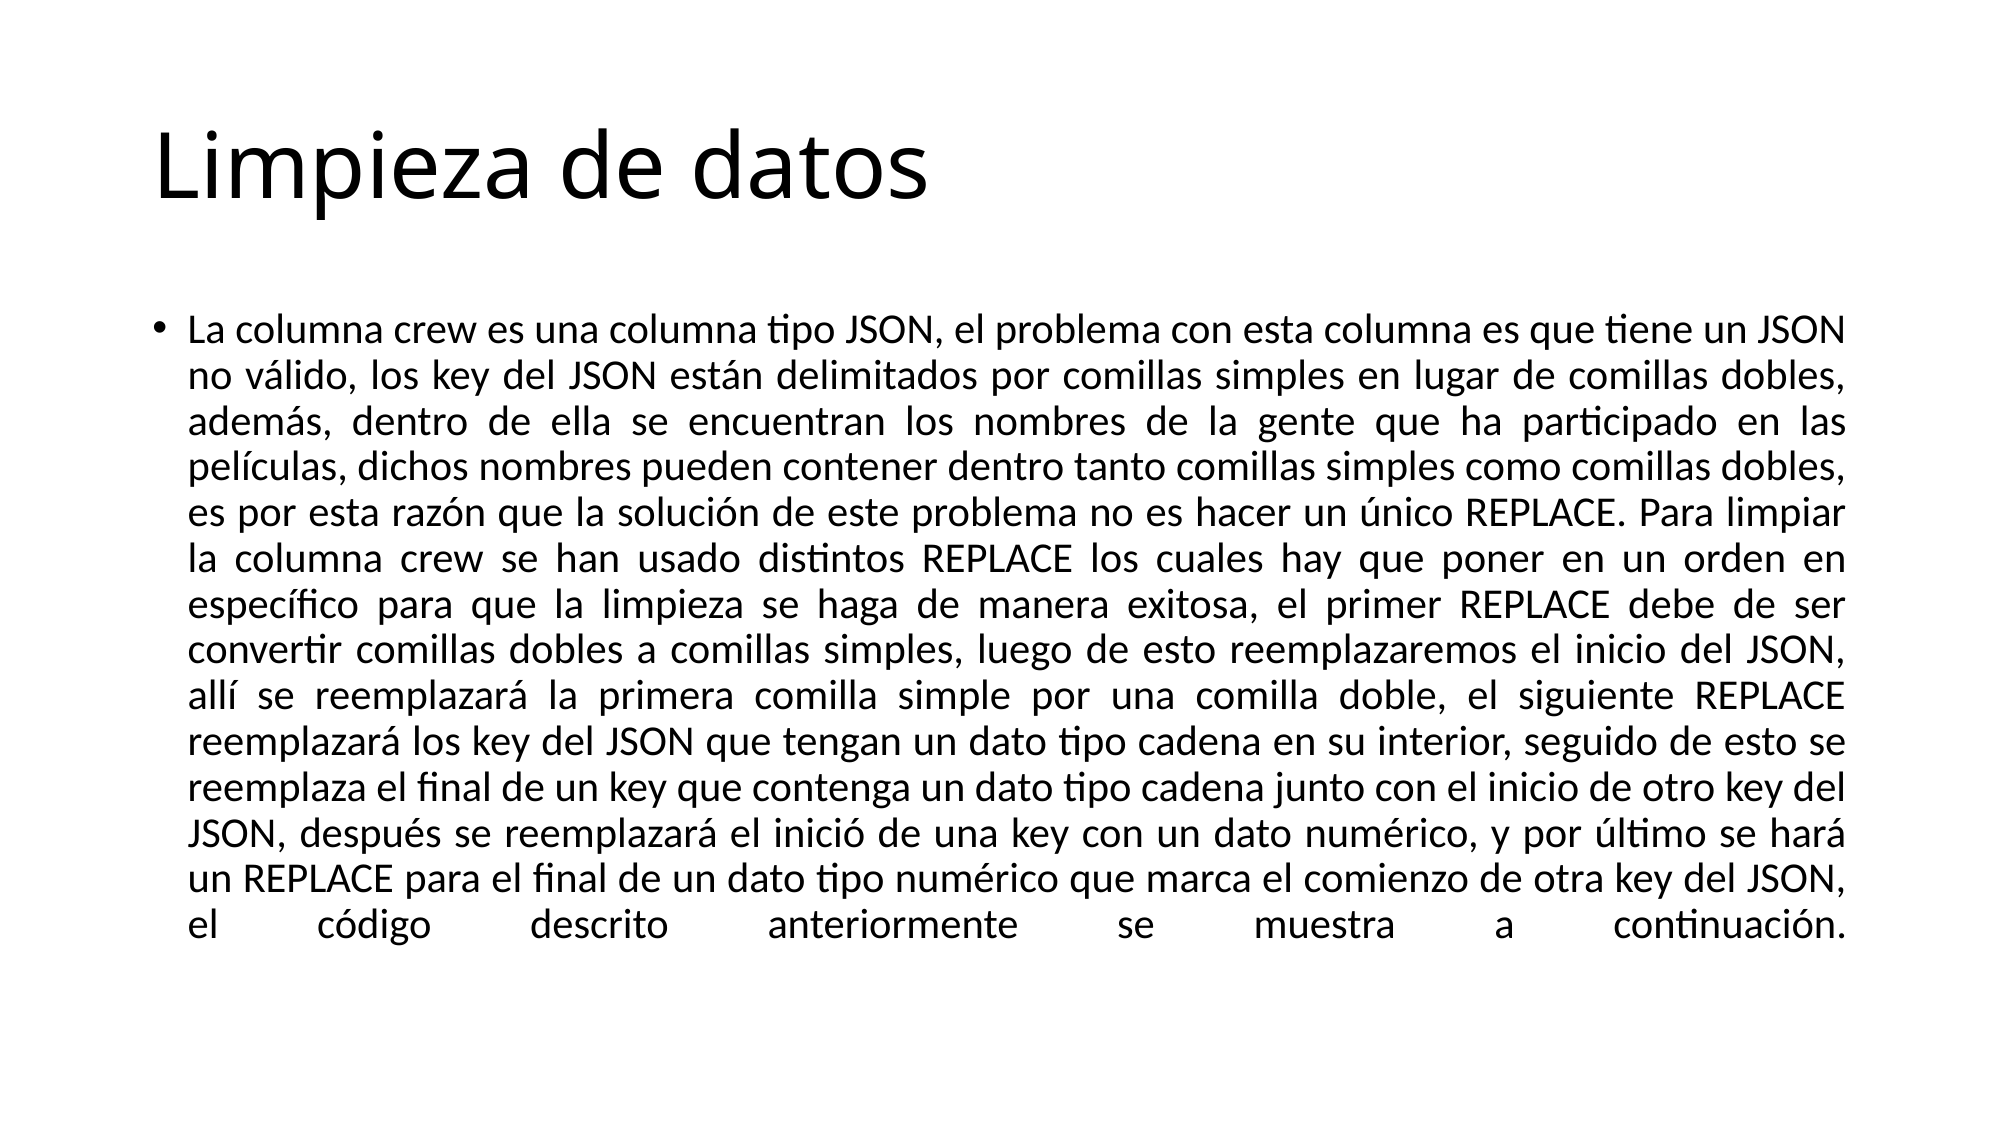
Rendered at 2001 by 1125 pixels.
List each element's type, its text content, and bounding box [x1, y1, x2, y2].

list La columna crew es una columna tipo JSON, el problema con esta columna es que tiene un JSON no válido, los key del JSON están delimitados por comillas simples en lugar de comillas dobles, además, dentro de ella se encuentran los nombres de la gente que ha participado en las películas, dichos nombres pueden contener dentro tanto comillas simples como comillas dobles, es por esta razón que la solución de este problema no es hacer un único REPLACE. Para limpiar la columna crew se han usado distintos REPLACE los cuales hay que poner en un orden en específico para que la limpieza se haga de manera exitosa, el primer REPLACE debe de ser convertir comillas dobles a comillas simples, luego de esto reemplazaremos el inicio del JSON, allí se reemplazará la primera comilla simple por una comilla doble, el siguiente REPLACE reemplazará los key del JSON que tengan un dato tipo cadena en su interior, seguido de esto se reemplaza el final de un key que contenga un dato tipo cadena junto con el inicio de otro key del JSON, después se reemplazará el inició de una key con un dato numérico, y por último se hará un REPLACE para el final de un dato tipo numérico que marca el comienzo de otra key del JSON, el código descrito anteriormente se muestra a continuación. [137, 299, 1863, 1014]
title Limpieza de datos [137, 59, 1863, 278]
